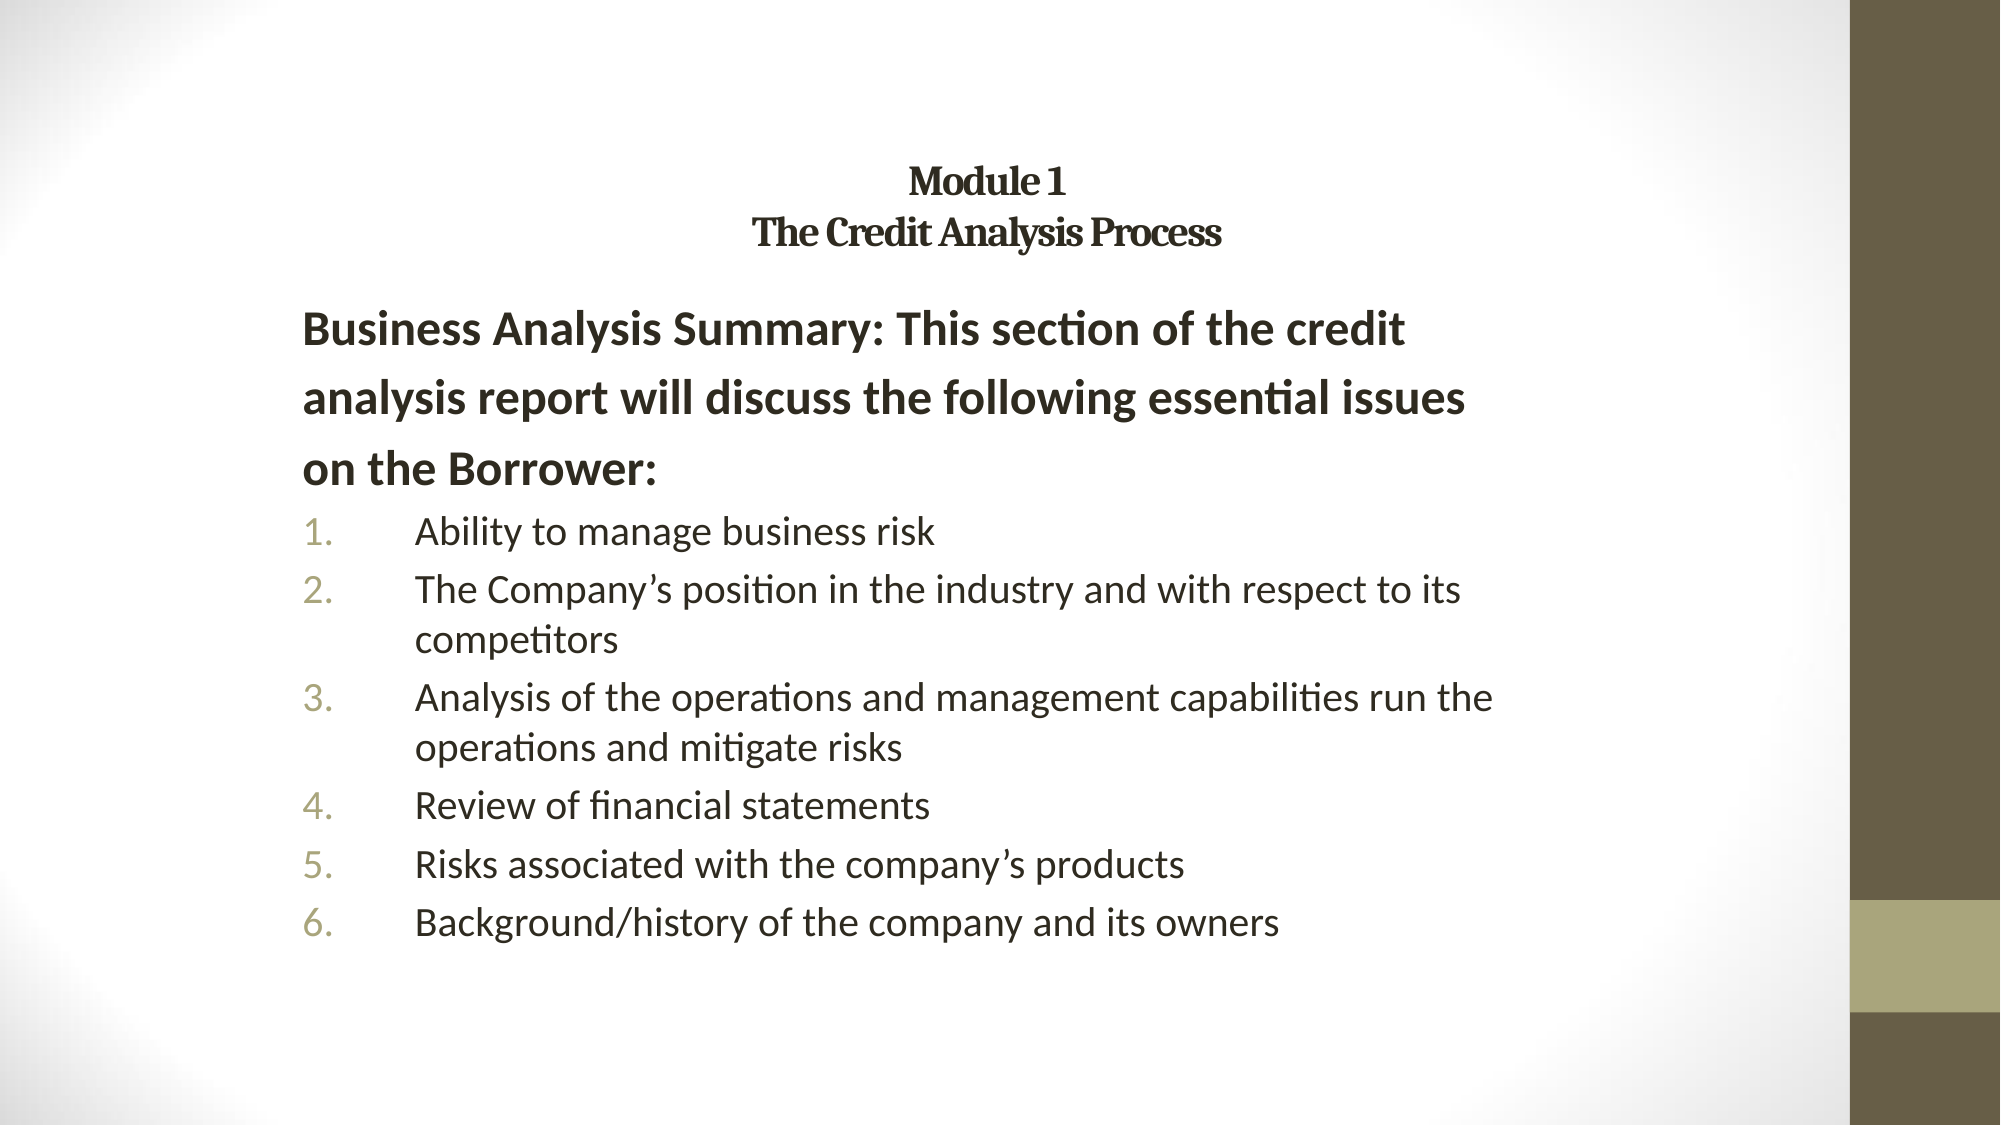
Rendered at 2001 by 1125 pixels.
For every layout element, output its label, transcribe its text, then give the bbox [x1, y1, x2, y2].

subtitle Business Analysis Summary: This section of the credit analysis report will discuss the following essential issues on the Borrower: Ability to manage business risk The Company’s position in the industry and with respect to its competitors Analysis of the operations and management capabilities run the operations and mitigate risks Review of financial statements Risks associated with the company’s products Background/history of the company and its owners [287, 287, 1625, 1125]
picture [0, 0, 1849, 1125]
title Module 1 The Credit Analysis Process [350, 75, 1625, 263]
